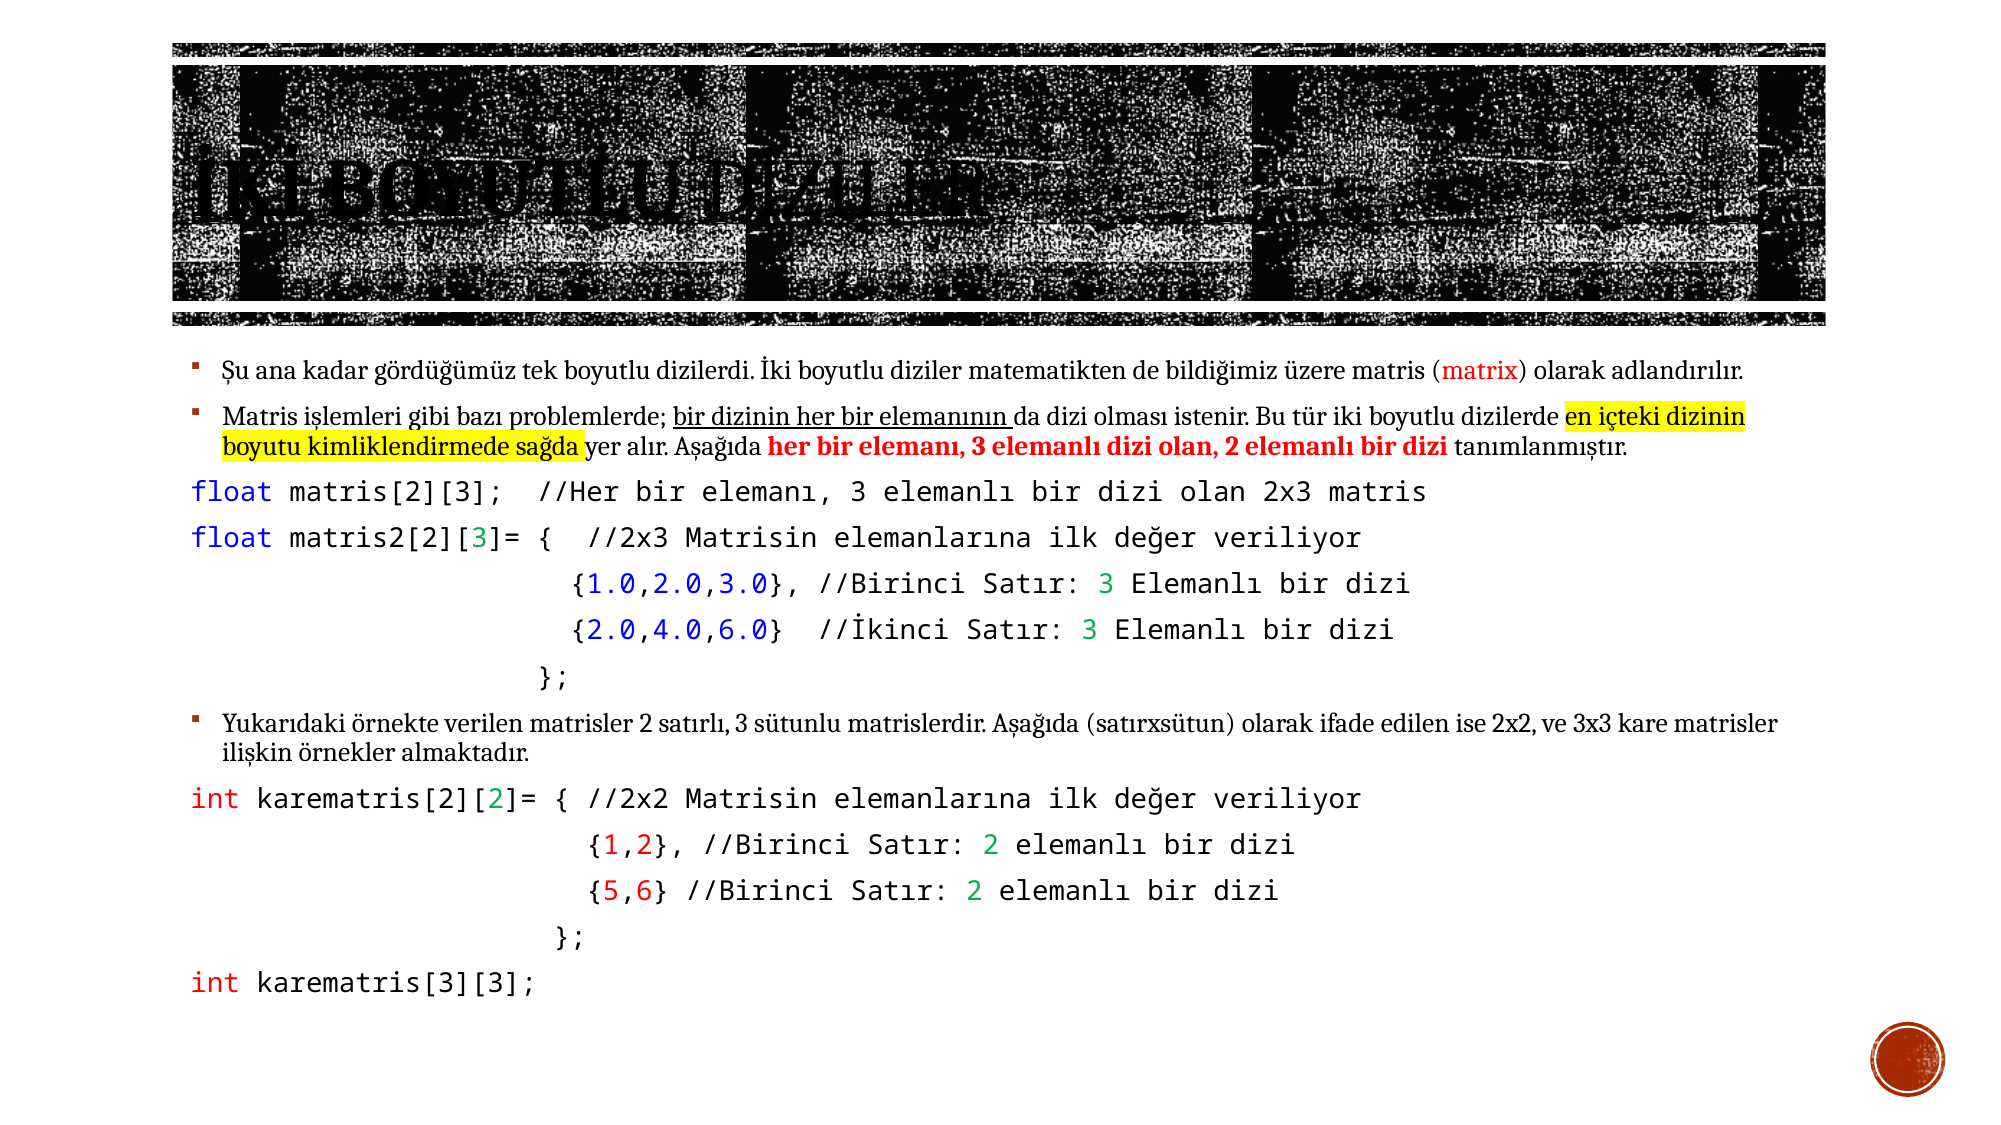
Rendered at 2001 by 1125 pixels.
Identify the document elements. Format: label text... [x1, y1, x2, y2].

list Şu ana kadar gördüğümüz tek boyutlu dizilerdi. İki boyutlu diziler matematikten de bildiğimiz üzere matris (matrix) olarak adlandırılır. Matris işlemleri gibi bazı problemlerde; bir dizinin her bir elemanının da dizi olması istenir. Bu tür iki boyutlu dizilerde en içteki dizinin boyutu kimliklendirmede sağda yer alır. Aşağıda her bir elemanı, 3 elemanlı dizi olan, 2 elemanlı bir dizi tanımlanmıştır. float matris[2][3]; //Her bir elemanı, 3 elemanlı bir dizi olan 2x3 matris float matris2[2][3]= { //2x3 Matrisin elemanlarına ilk değer veriliyor {1.0,2.0,3.0}, //Birinci Satır: 3 Elemanlı bir dizi {2.0,4.0,6.0} //İkinci Satır: 3 Elemanlı bir dizi }; Yukarıdaki örnekte verilen matrisler 2 satırlı, 3 sütunlu matrislerdir. Aşağıda (satırxsütun) olarak ifade edilen ise 2x2, ve 3x3 kare matrisler ilişkin örnekler almaktadır. int karematris[2][2]= { //2x2 Matrisin elemanlarına ilk değer veriliyor {1,2}, //Birinci Satır: 2 elemanlı bir dizi {5,6} //Birinci Satır: 2 elemanlı bir dizi }; int karematris[3][3]; [175, 348, 1826, 1013]
picture [172, 312, 1826, 326]
title İKİ BOYUTLU DİZİLER [175, 79, 1826, 301]
picture [172, 65, 1826, 301]
picture [172, 43, 1826, 57]
